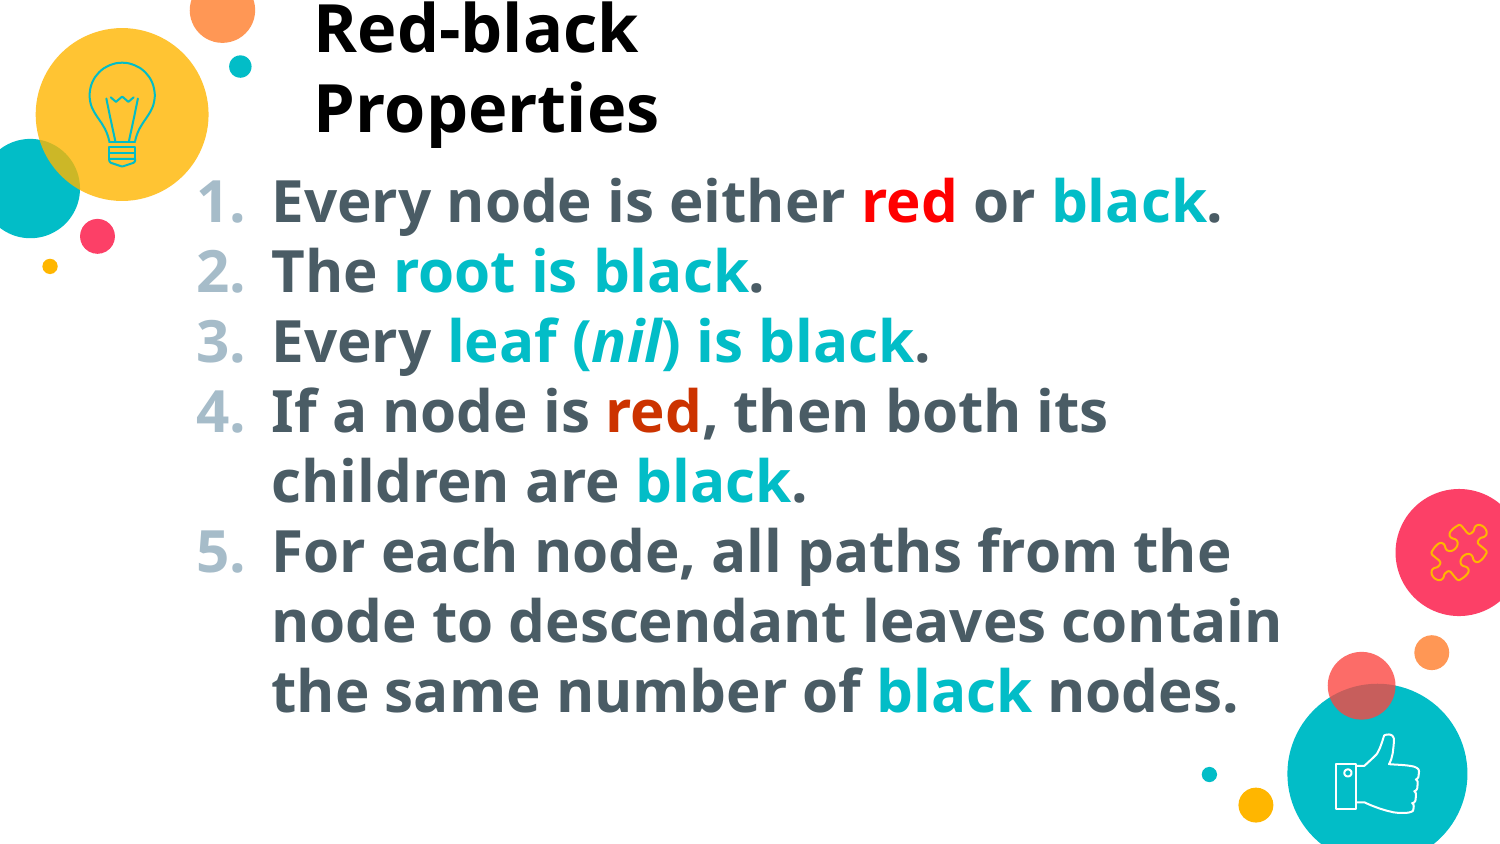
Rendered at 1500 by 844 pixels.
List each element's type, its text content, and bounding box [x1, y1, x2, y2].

title Red-black Properties [298, 18, 1000, 113]
list Every node is either red or black. The root is black. Every leaf (nil) is black. If a node is red, then both its children are black. For each node, all paths from the node to descendant leaves contain the same number of black nodes. [181, 148, 1372, 749]
